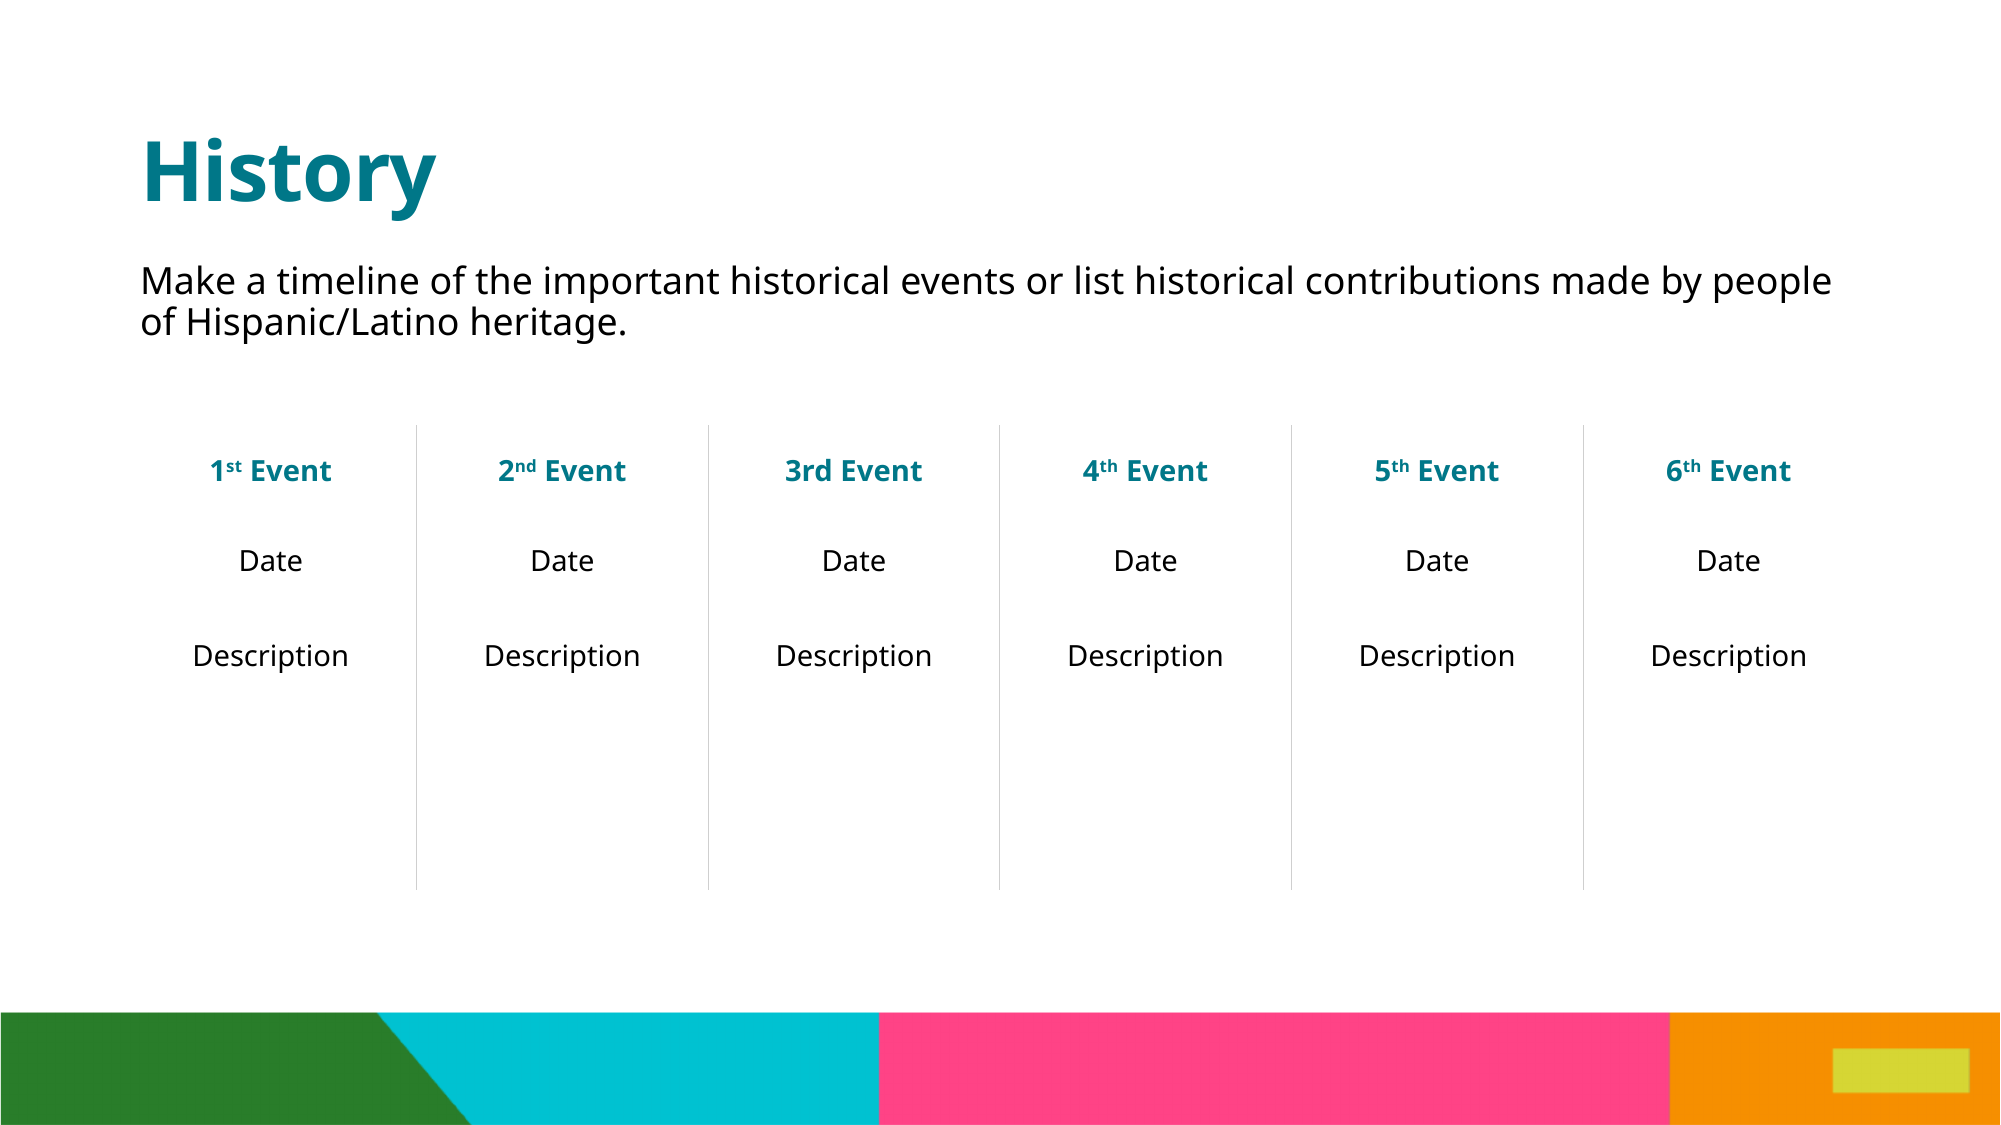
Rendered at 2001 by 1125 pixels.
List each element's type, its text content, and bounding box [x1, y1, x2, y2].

table_cell Date [1292, 515, 1583, 605]
table_cell Description [709, 605, 999, 890]
table_cell Date [417, 515, 708, 605]
list Make a timeline of the important historical events or list historical contributions made by people of Hispanic/Latino heritage. [125, 262, 1875, 388]
table_cell Date [1000, 515, 1291, 605]
table_cell Description [1000, 605, 1291, 890]
table_cell Description [1292, 605, 1583, 890]
table_cell Date [125, 515, 416, 605]
table_cell Description [125, 605, 416, 890]
table_header 3rd Event [709, 425, 999, 515]
table_header 1st Event [125, 425, 416, 515]
table_cell Description [1584, 605, 1875, 890]
table_cell Date [1584, 515, 1875, 605]
table_cell Description [417, 605, 708, 890]
title History [125, 117, 1875, 219]
picture [2, 1013, 2000, 1125]
table_header 6th Event [1584, 425, 1875, 515]
table_header 2nd Event [417, 425, 708, 515]
table_header 4th Event [1000, 425, 1291, 515]
table_cell Date [709, 515, 999, 605]
table_header 5th Event [1292, 425, 1583, 515]
